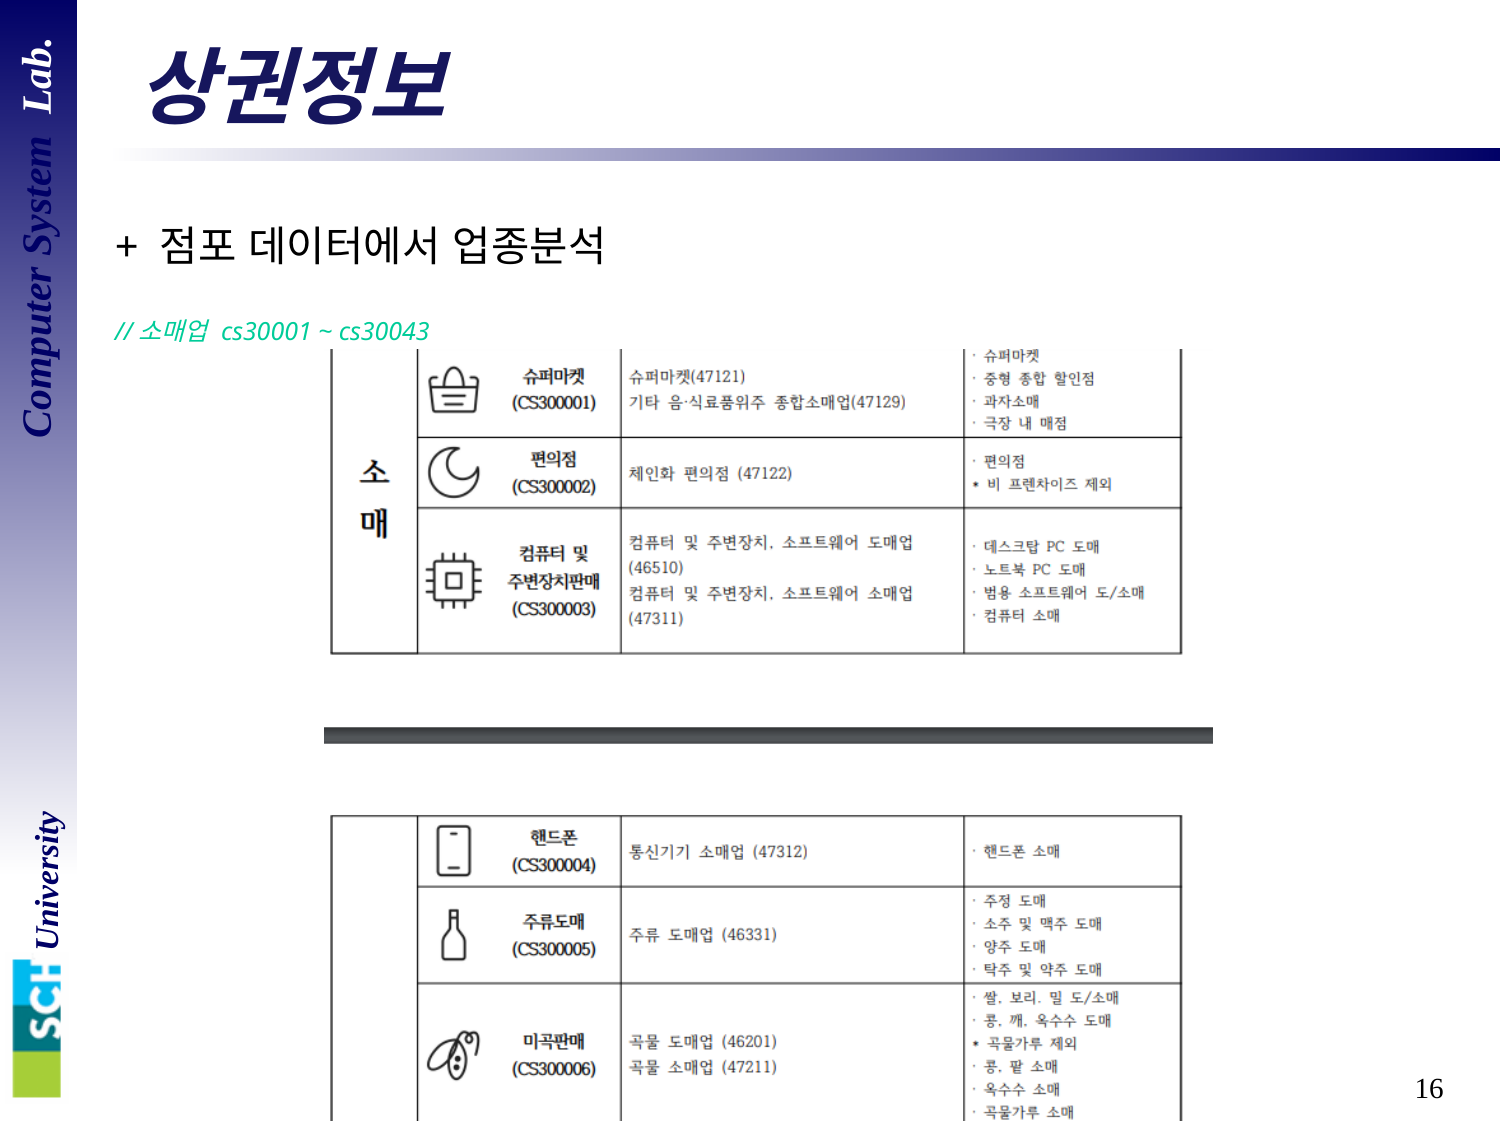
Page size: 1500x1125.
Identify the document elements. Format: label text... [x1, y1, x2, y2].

picture [324, 349, 1213, 1121]
text_box //소매업 cs30001 ~ cs30043 [100, 265, 796, 382]
title 상권정보 [123, 25, 1460, 143]
text_box + 점포 데이터에서 업종분석 [100, 174, 1378, 291]
picture [5, 952, 69, 1104]
